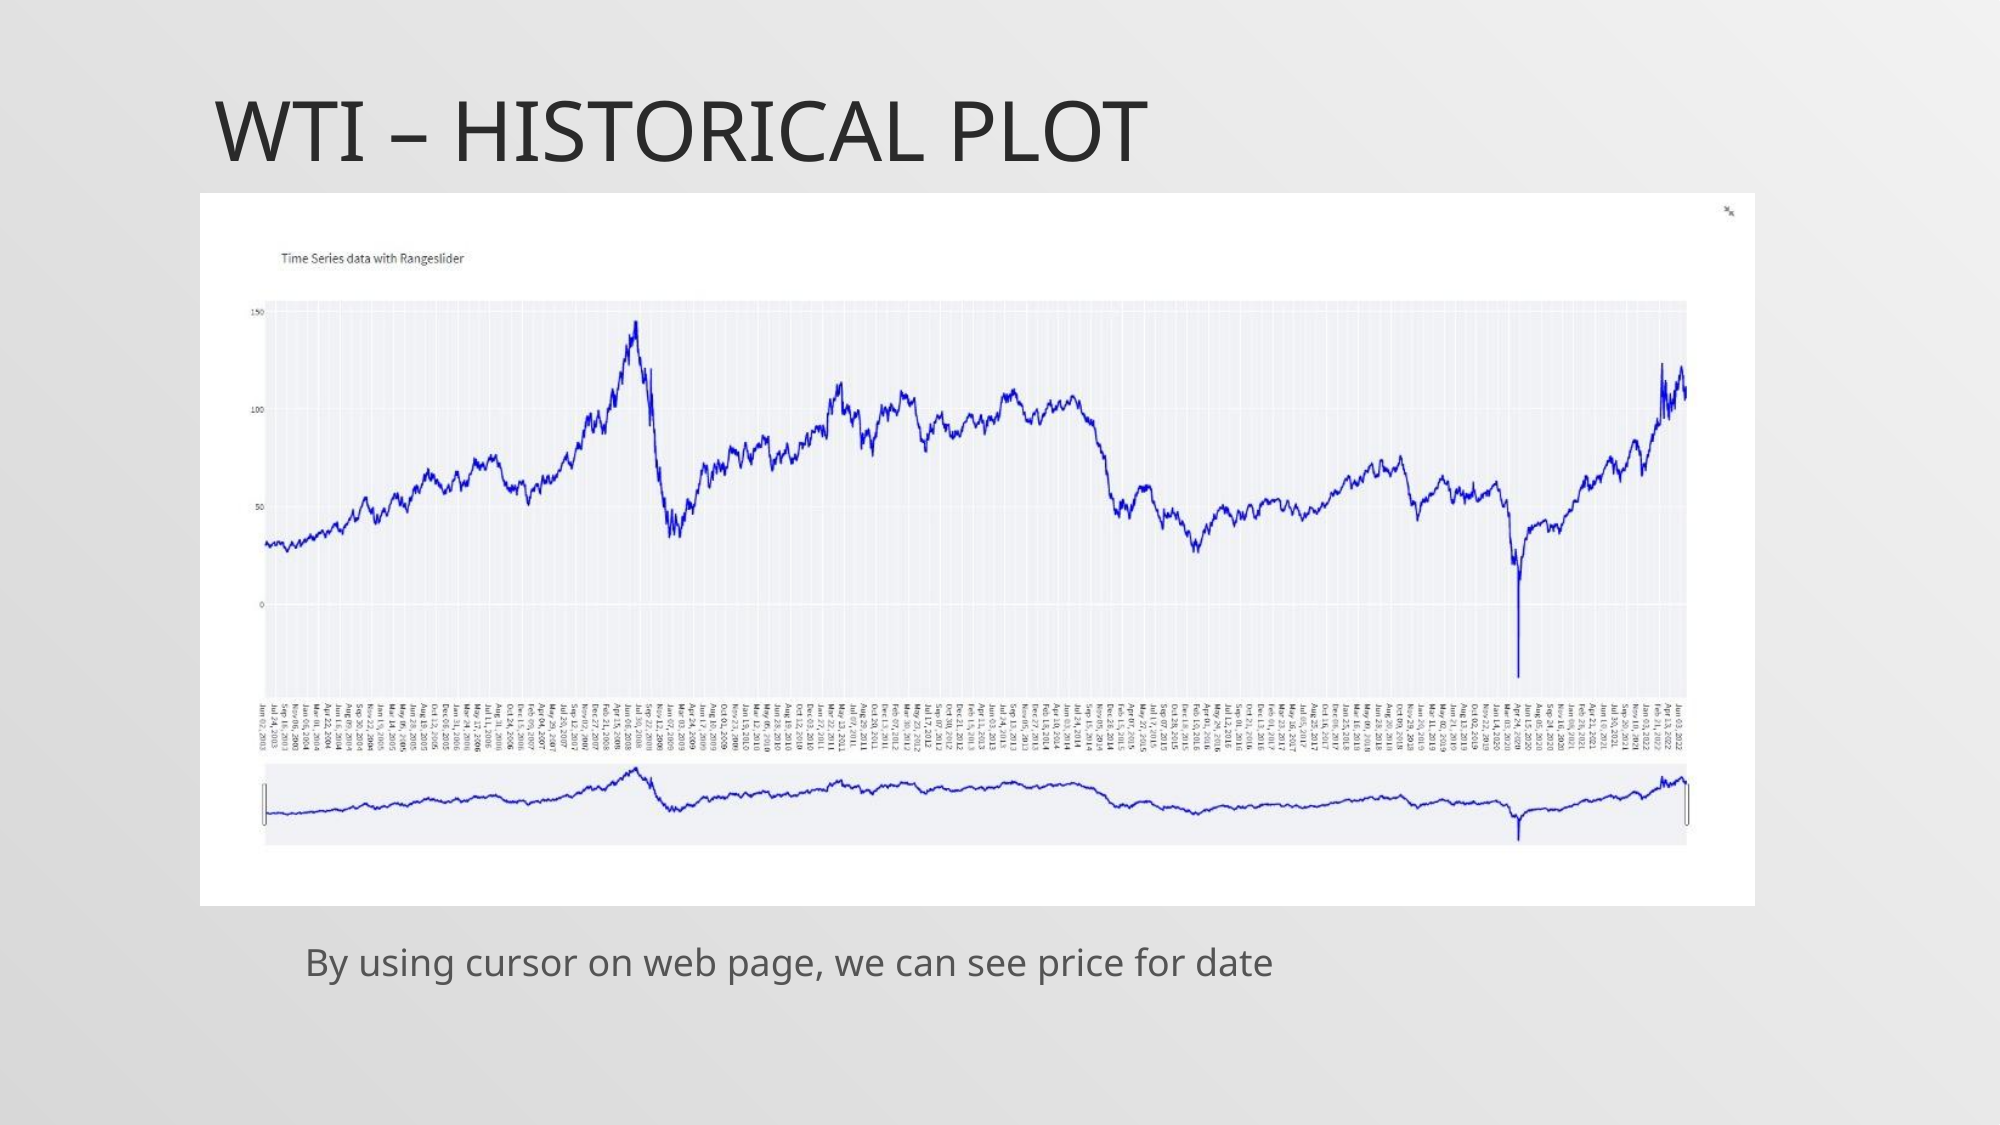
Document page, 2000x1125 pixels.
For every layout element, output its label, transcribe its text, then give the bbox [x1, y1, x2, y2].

title WTI – HISTORICAL PLOT [199, 45, 1800, 188]
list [200, 193, 1755, 906]
text_box By using cursor on web page, we can see price for date [289, 931, 1665, 992]
